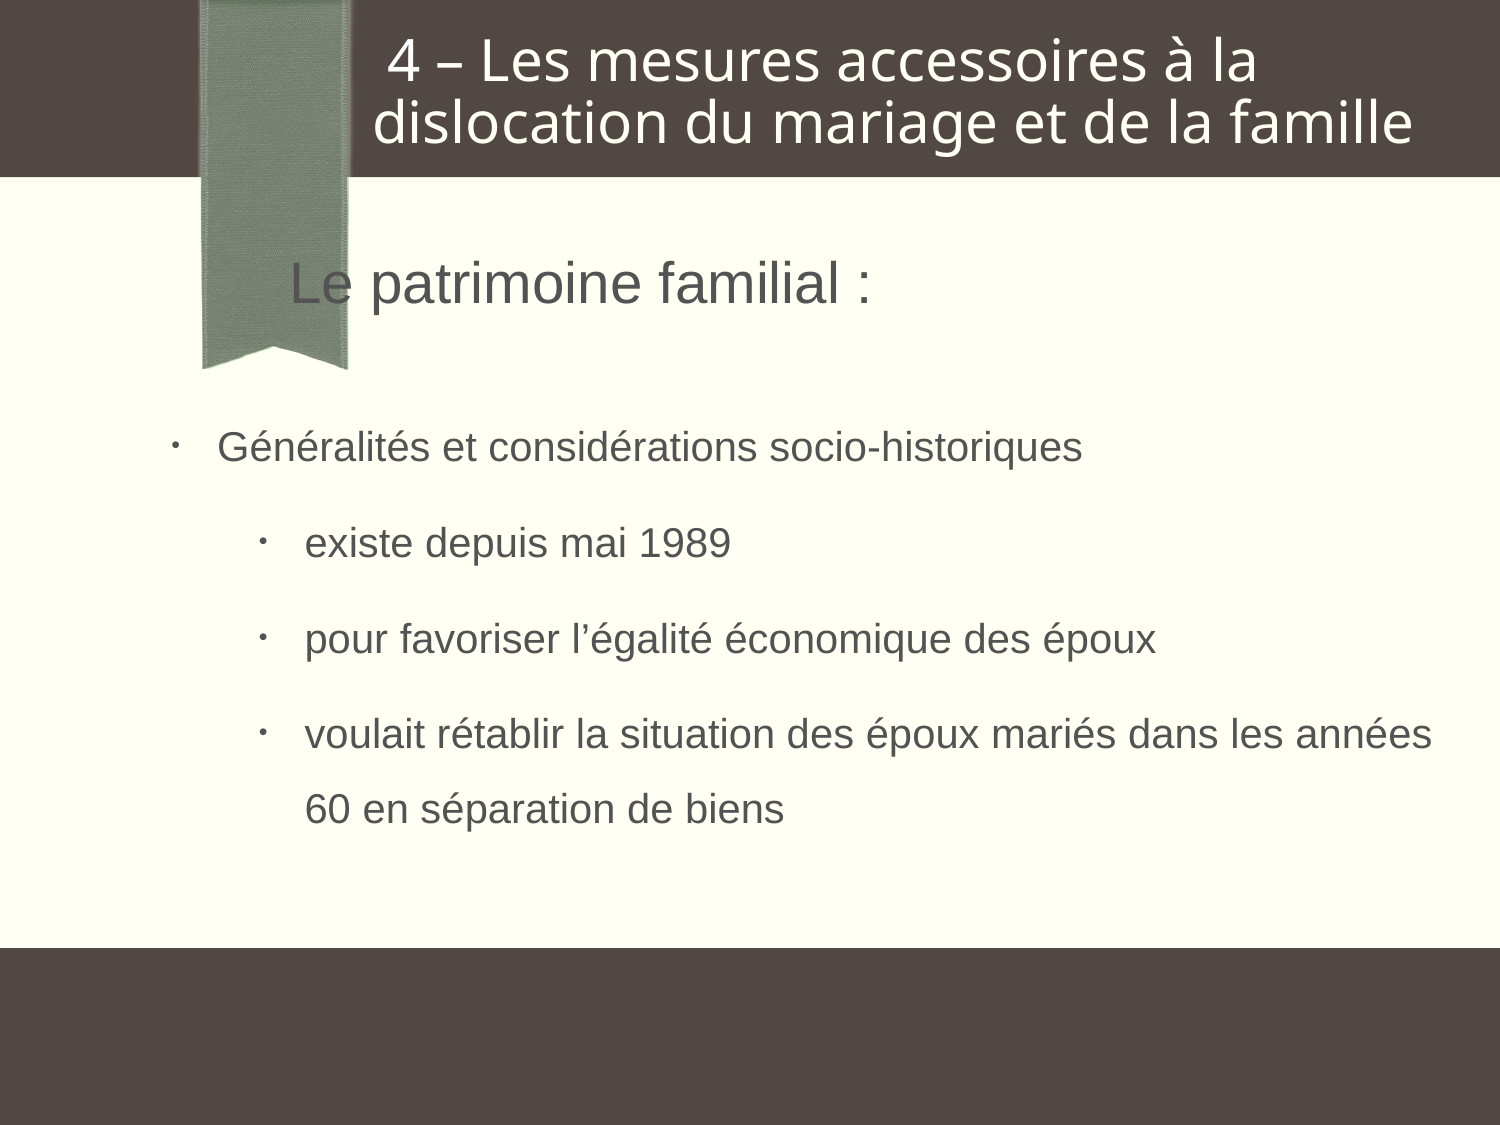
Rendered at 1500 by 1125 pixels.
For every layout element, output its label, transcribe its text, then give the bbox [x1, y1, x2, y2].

text_box Le patrimoine familial : Généralités et considérations socio-historiques existe depuis mai 1989 pour favoriser l’égalité économique des époux voulait rétablir la situation des époux mariés dans les années 60 en séparation de biens [76, 195, 1447, 977]
list 4 – Les mesures accessoires à la dislocation du mariage et de la famille [371, 30, 1500, 189]
picture [163, 0, 379, 195]
